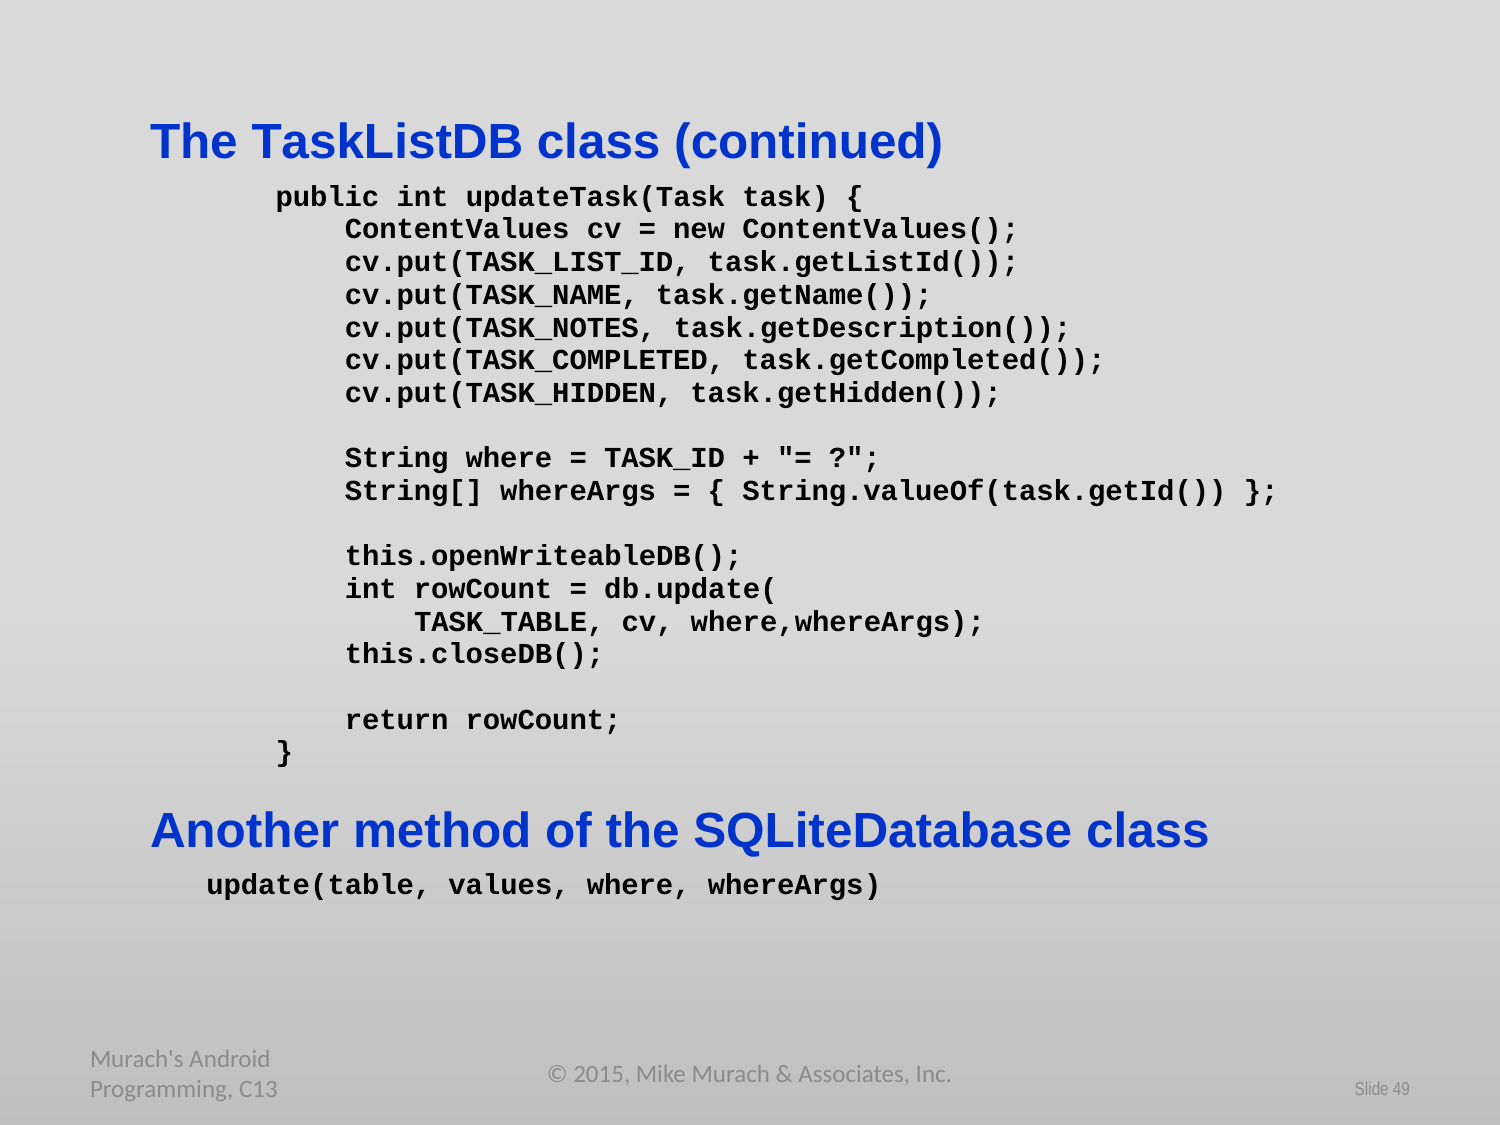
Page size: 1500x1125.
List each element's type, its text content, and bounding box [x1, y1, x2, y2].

slide_number Murach's Android Programming, C13 [75, 1042, 425, 1103]
footer © 2015, Mike Murach & Associates, Inc. [512, 1042, 988, 1103]
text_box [149, 112, 1335, 917]
slide_number Slide 49 [1074, 1042, 1425, 1103]
